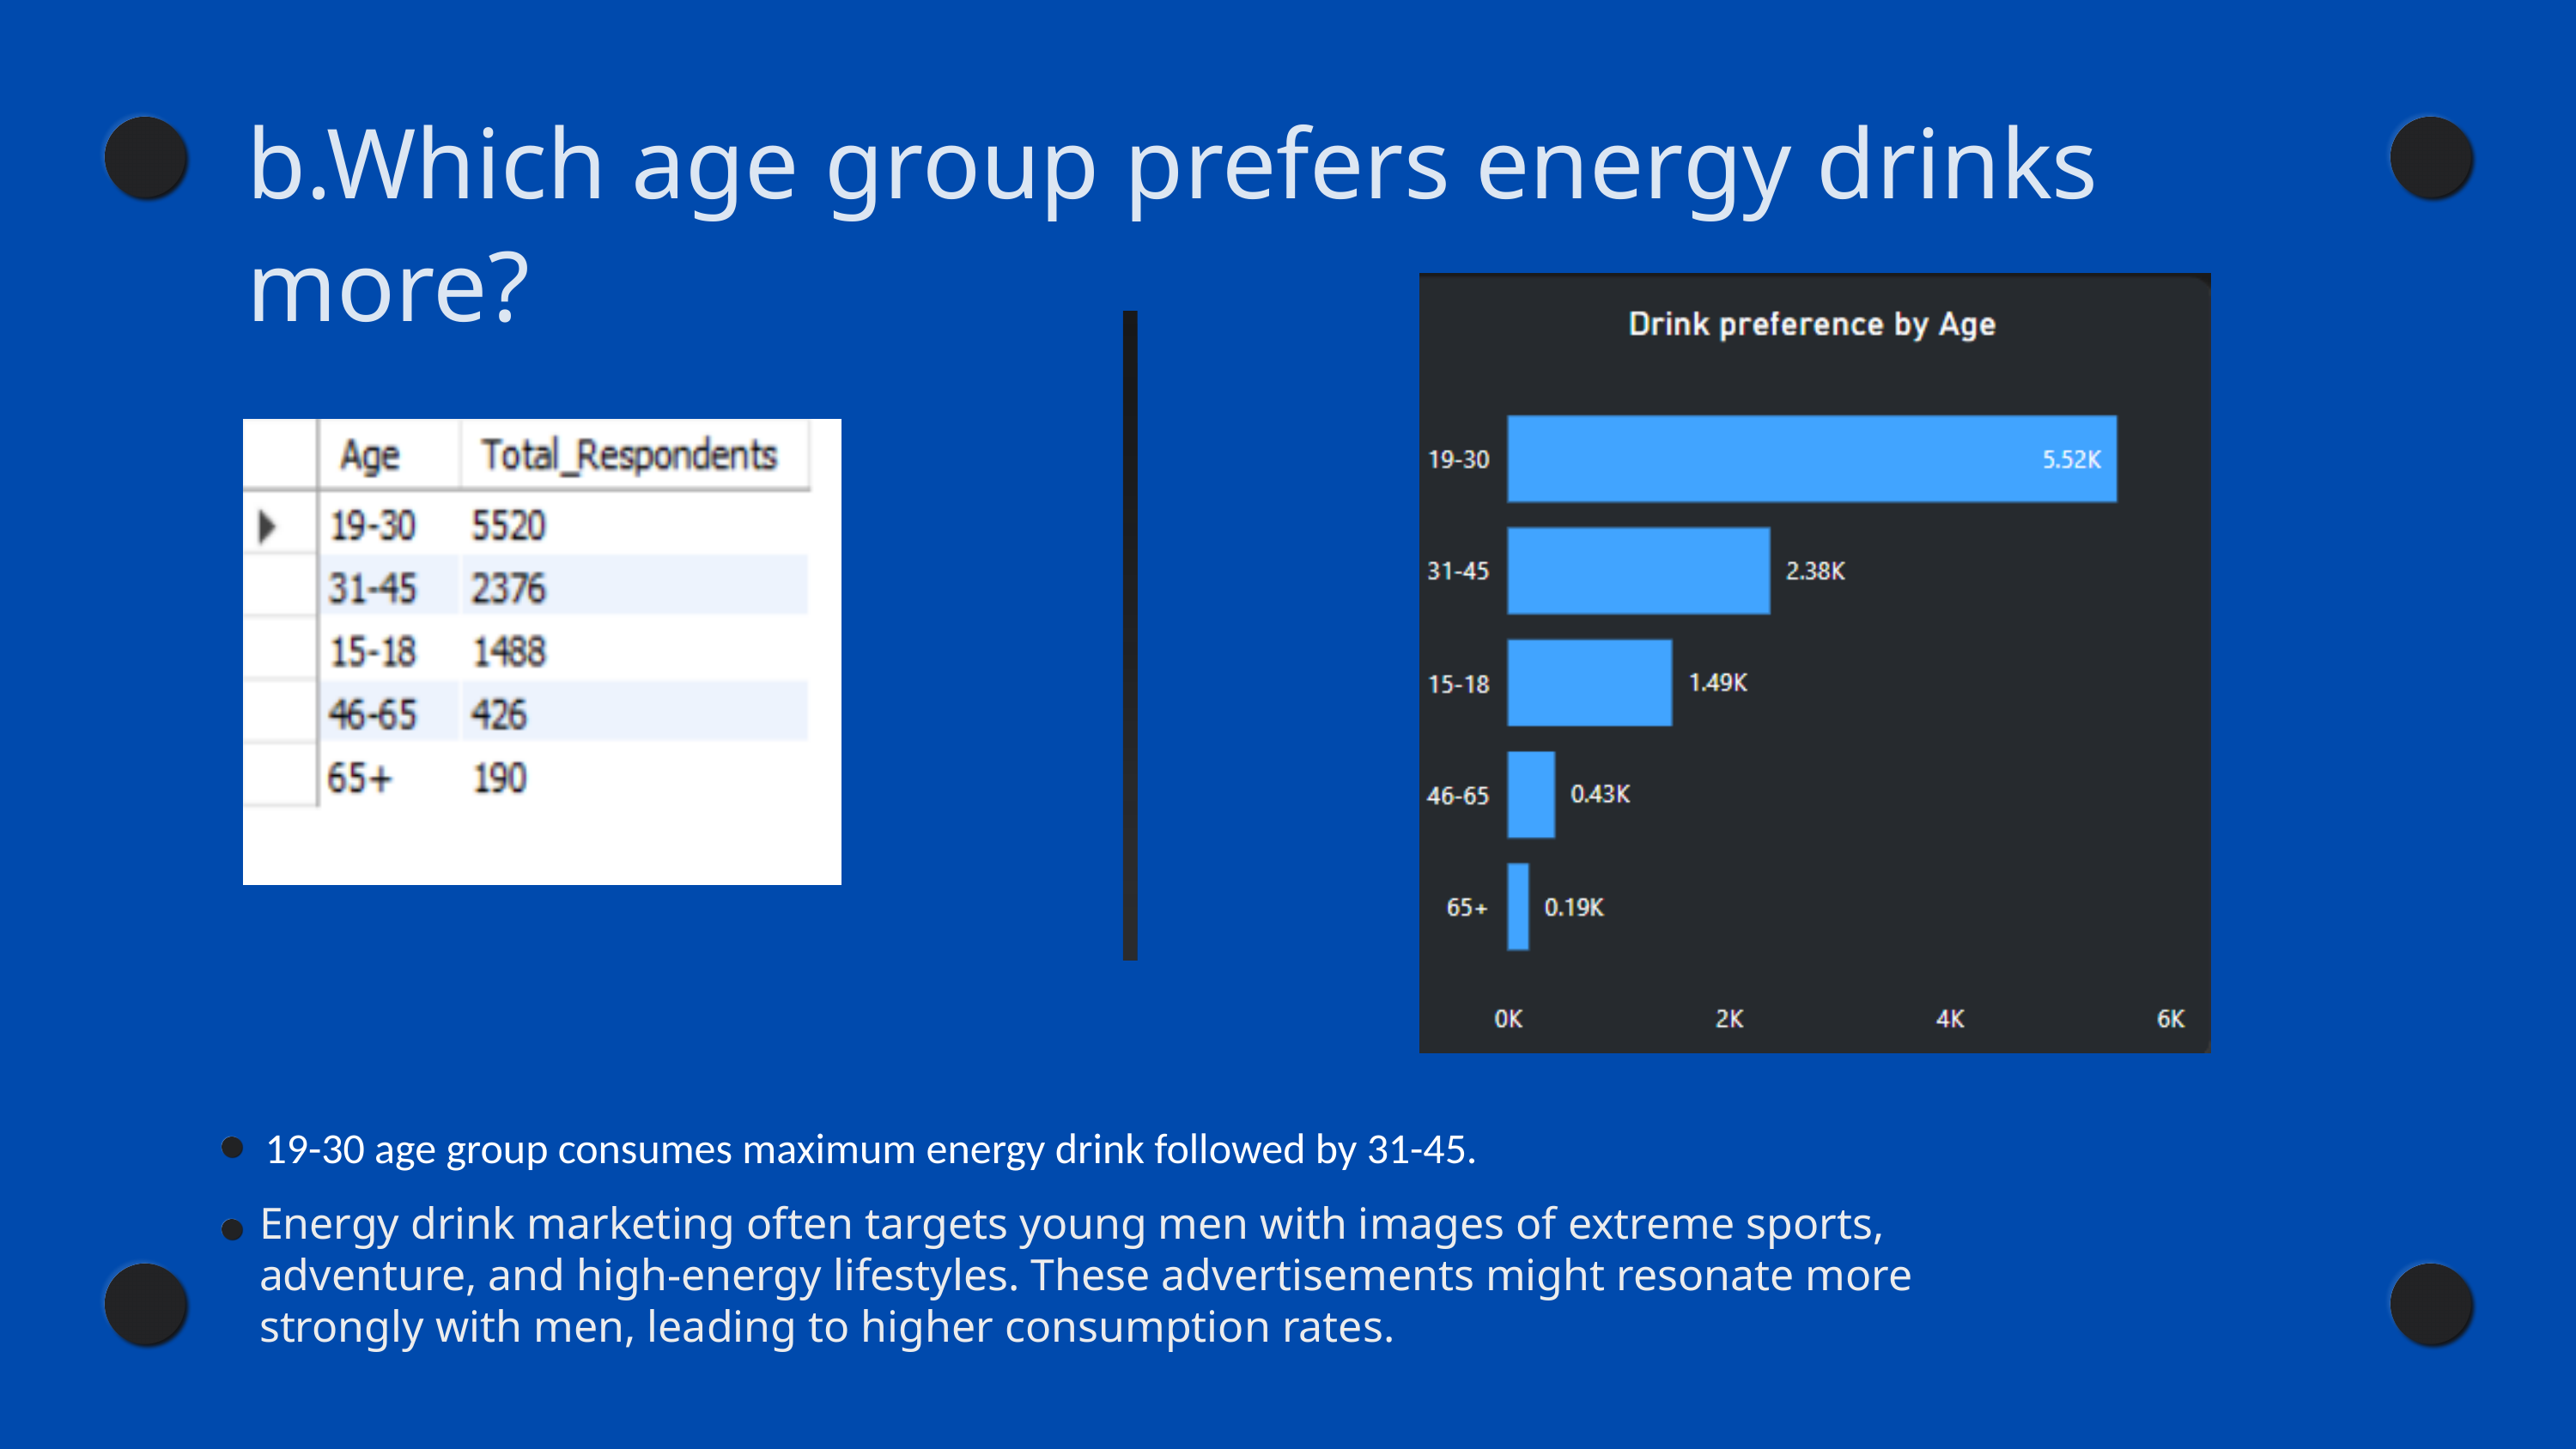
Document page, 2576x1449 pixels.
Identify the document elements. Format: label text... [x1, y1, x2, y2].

picture [243, 419, 841, 885]
text_box [220, 1135, 244, 1159]
text_box [220, 1217, 244, 1241]
text_box 19-30 age group consumes maximum energy drink followed by 31-45. [252, 1113, 1491, 1179]
text_box Energy drink marketing often targets young men with images of extreme sports, adventure, and high-energy lifestyles. These advertisements might resonate more strongly with men, leading to higher consumption rates. [246, 1190, 1941, 1358]
text_box b.Which age group prefers energy drinks more? [246, 94, 2340, 342]
text_box [2384, 1257, 2478, 1351]
text_box [98, 1257, 192, 1351]
text_box [98, 110, 192, 204]
text_box [1122, 311, 1138, 961]
picture [1419, 273, 2211, 1053]
text_box [2384, 110, 2478, 204]
